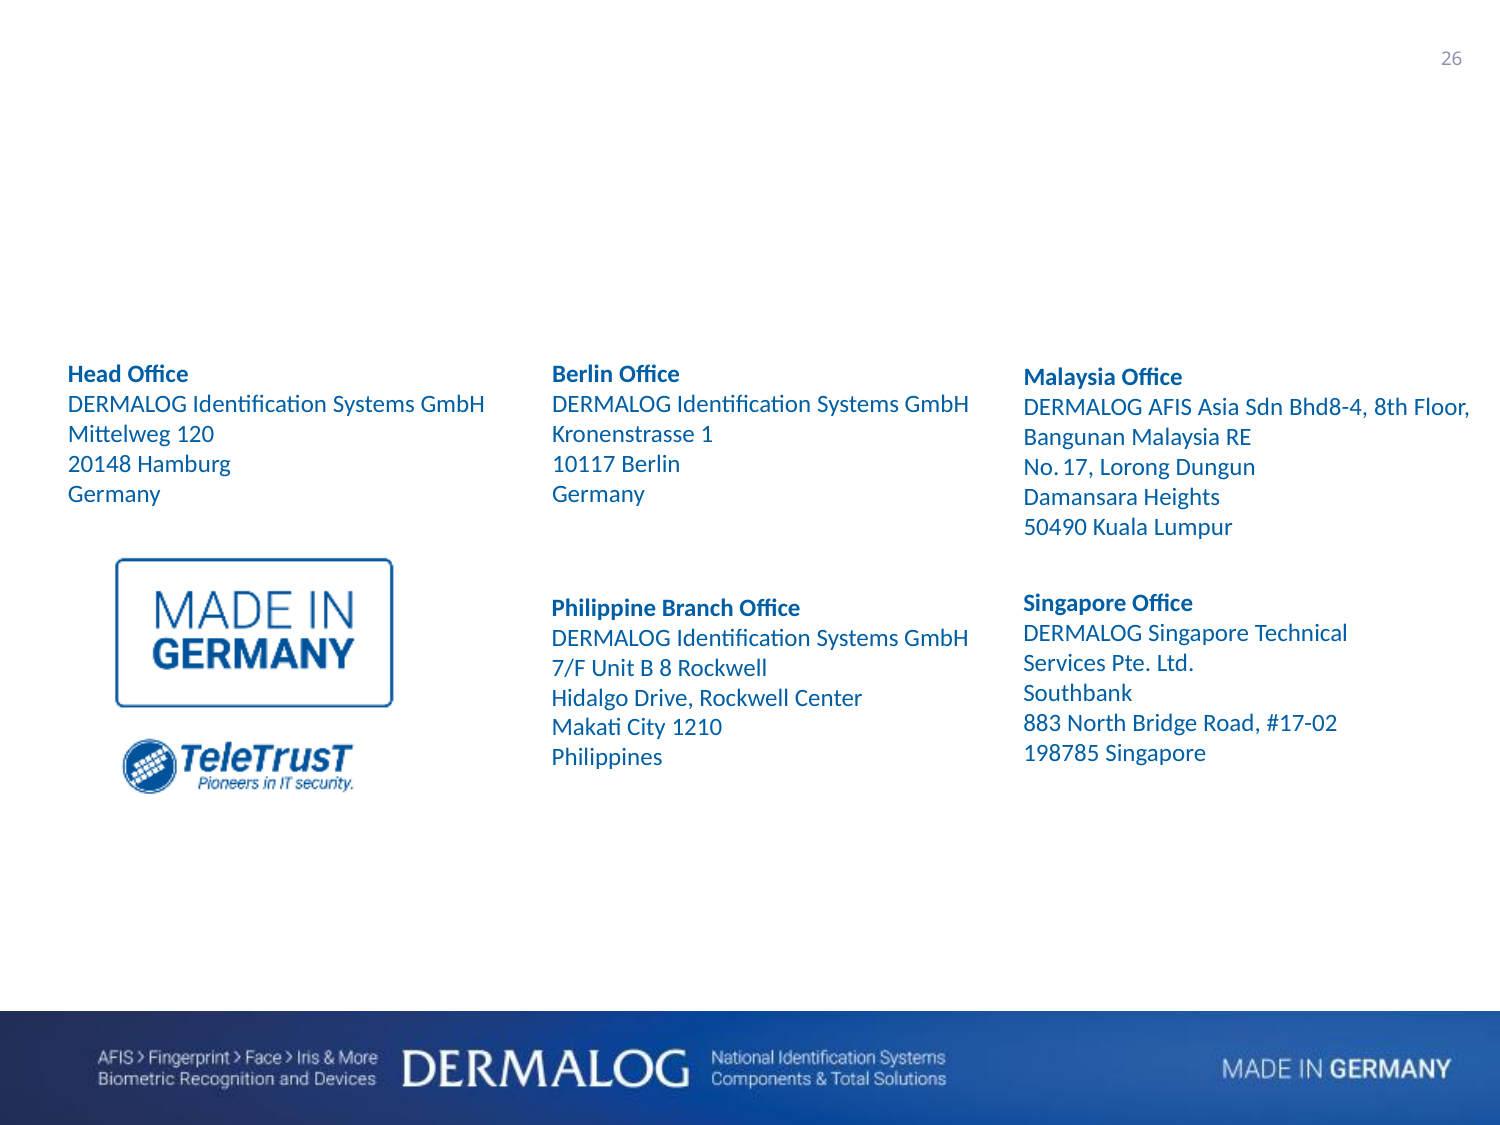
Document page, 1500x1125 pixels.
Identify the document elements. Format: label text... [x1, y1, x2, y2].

picture [0, 1011, 1500, 1125]
picture [92, 538, 414, 827]
text_box <number> [1139, 29, 1478, 90]
